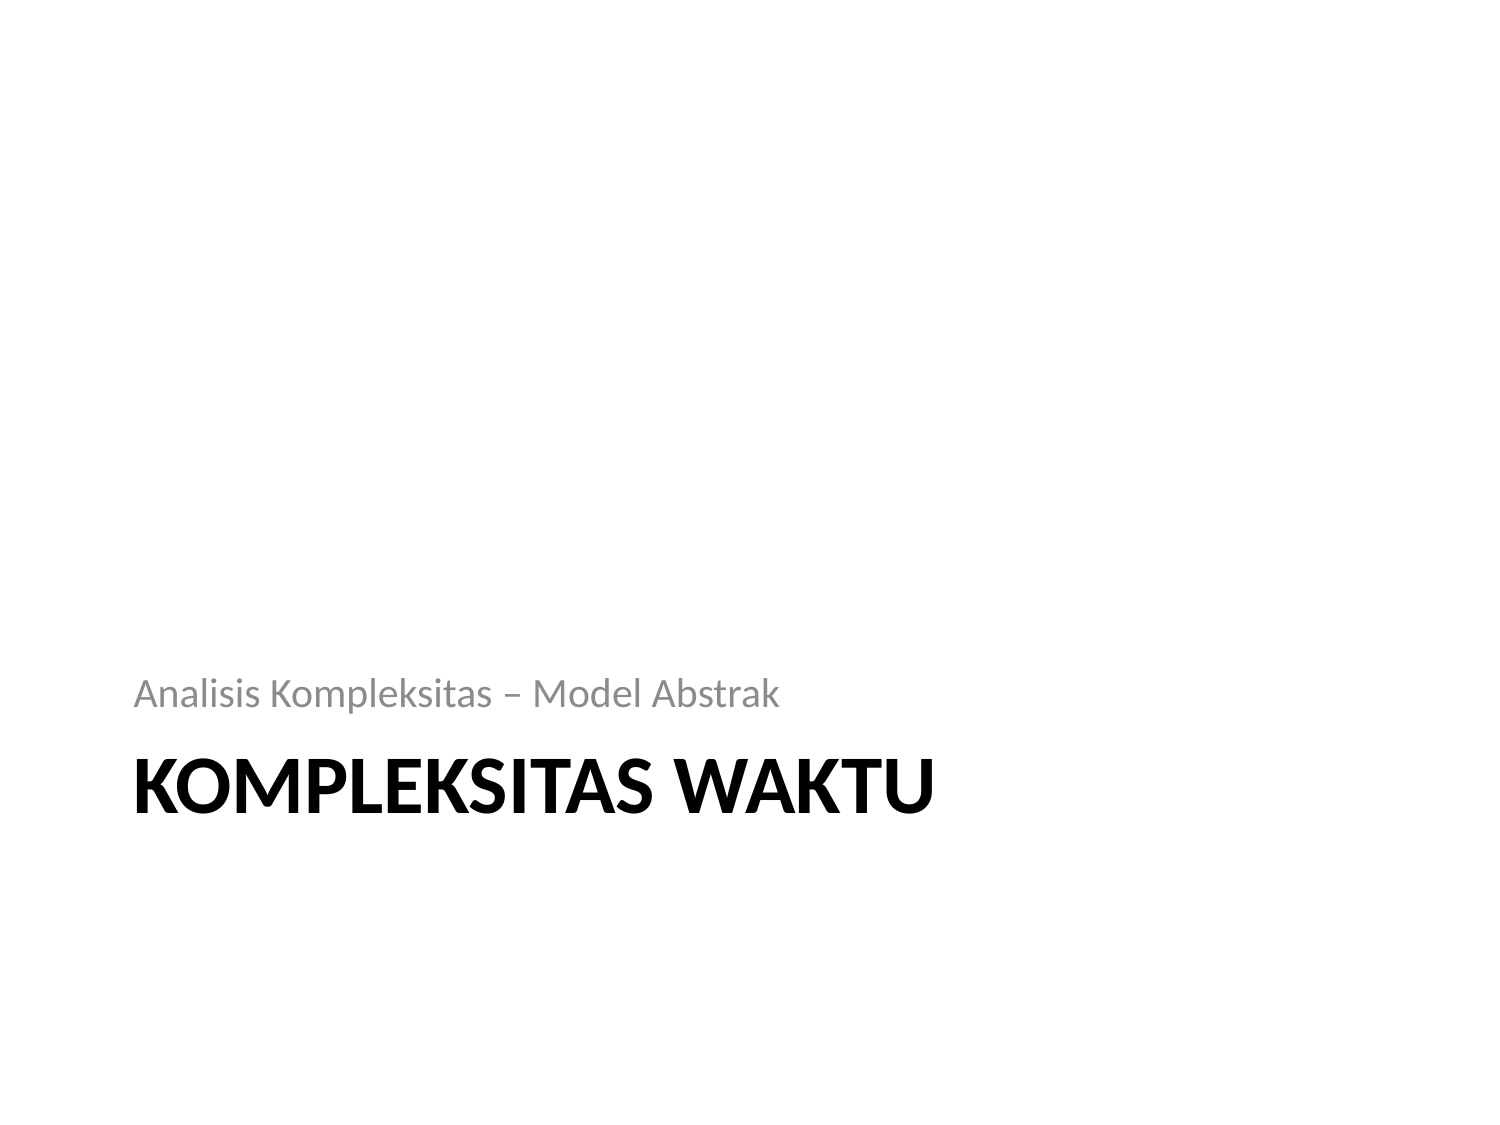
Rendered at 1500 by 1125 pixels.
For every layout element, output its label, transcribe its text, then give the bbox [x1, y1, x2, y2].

list Analisis Kompleksitas – Model Abstrak [118, 476, 1394, 723]
title Kompleksitas waktu [118, 723, 1394, 947]
